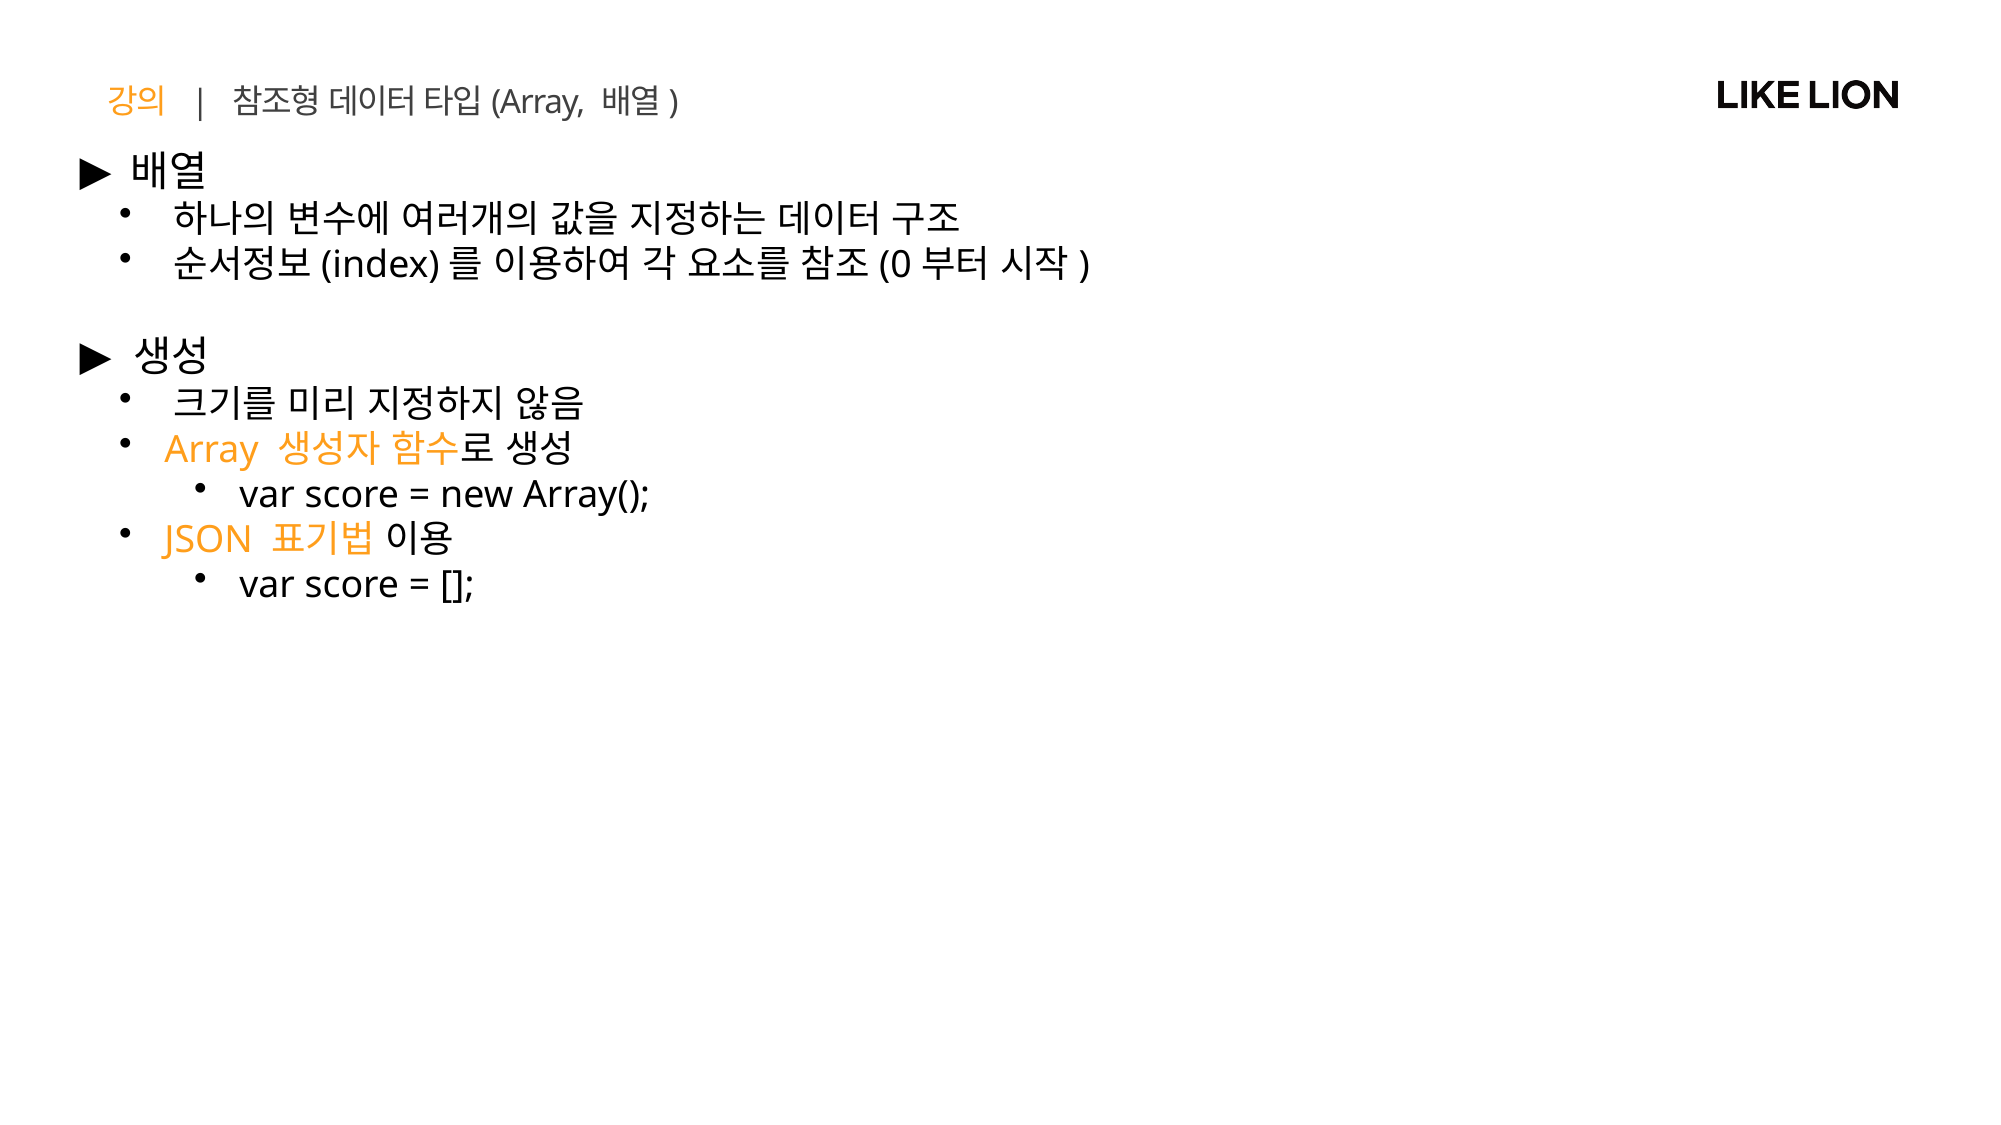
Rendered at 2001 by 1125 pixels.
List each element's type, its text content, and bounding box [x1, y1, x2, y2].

picture [1718, 80, 1898, 109]
text_box 강의 | 참조형 데이터 타입(Array, 배열) [92, 72, 866, 128]
text_box 배열 하나의 변수에 여러개의 값을 지정하는 데이터 구조 순서정보(index)를 이용하여 각 요소를 참조(0부터 시작) 생성 크기를 미리 지정하지 않음 Array 생성자 함수로 생성 var score = new Array(); JSON 표기법 이용 var score = []; [64, 137, 1436, 612]
